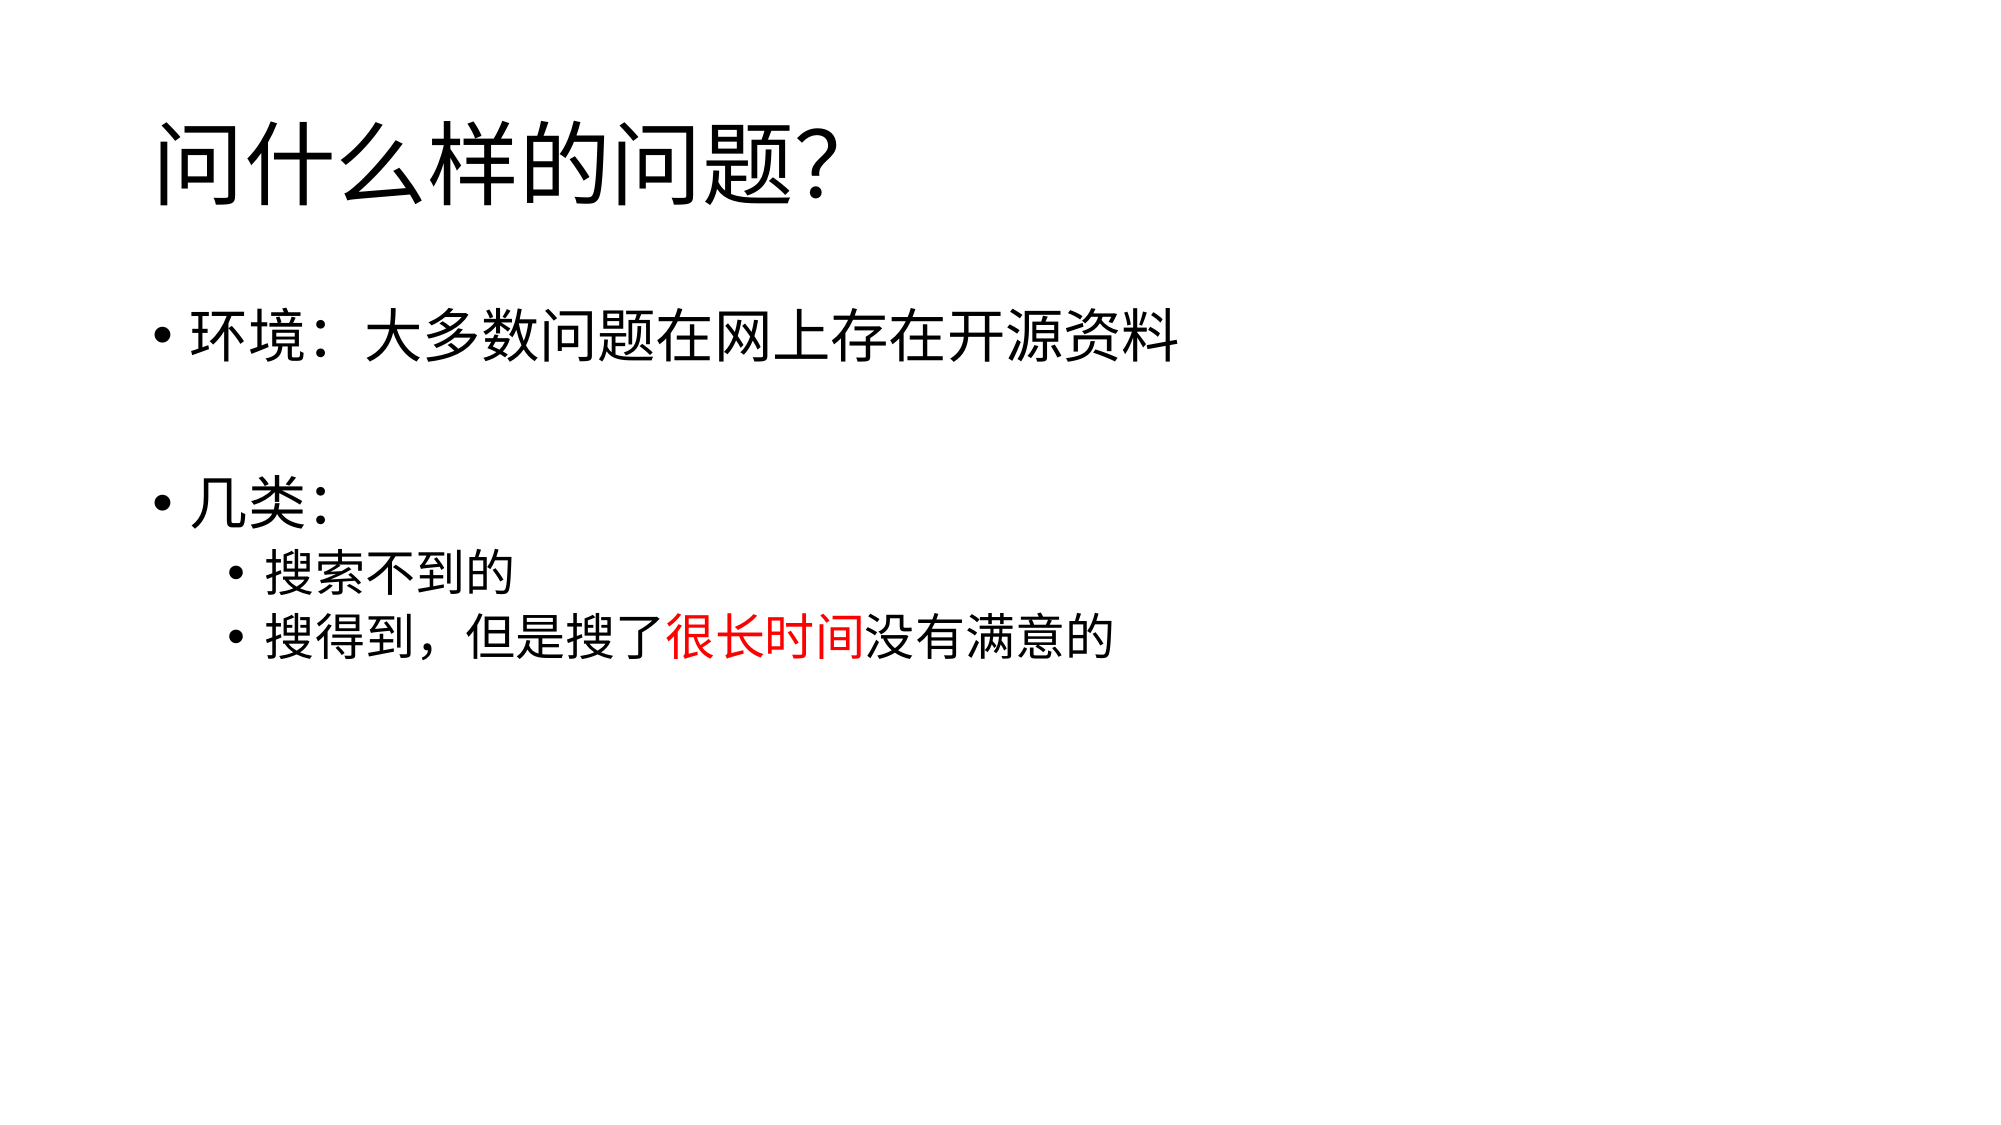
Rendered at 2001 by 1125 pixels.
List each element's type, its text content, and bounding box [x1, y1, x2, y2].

title 问什么样的问题？ [137, 59, 1863, 278]
list 环境：大多数问题在网上存在开源资料 几类： 搜索不到的 搜得到，但是搜了很长时间没有满意的 [137, 299, 1863, 1014]
